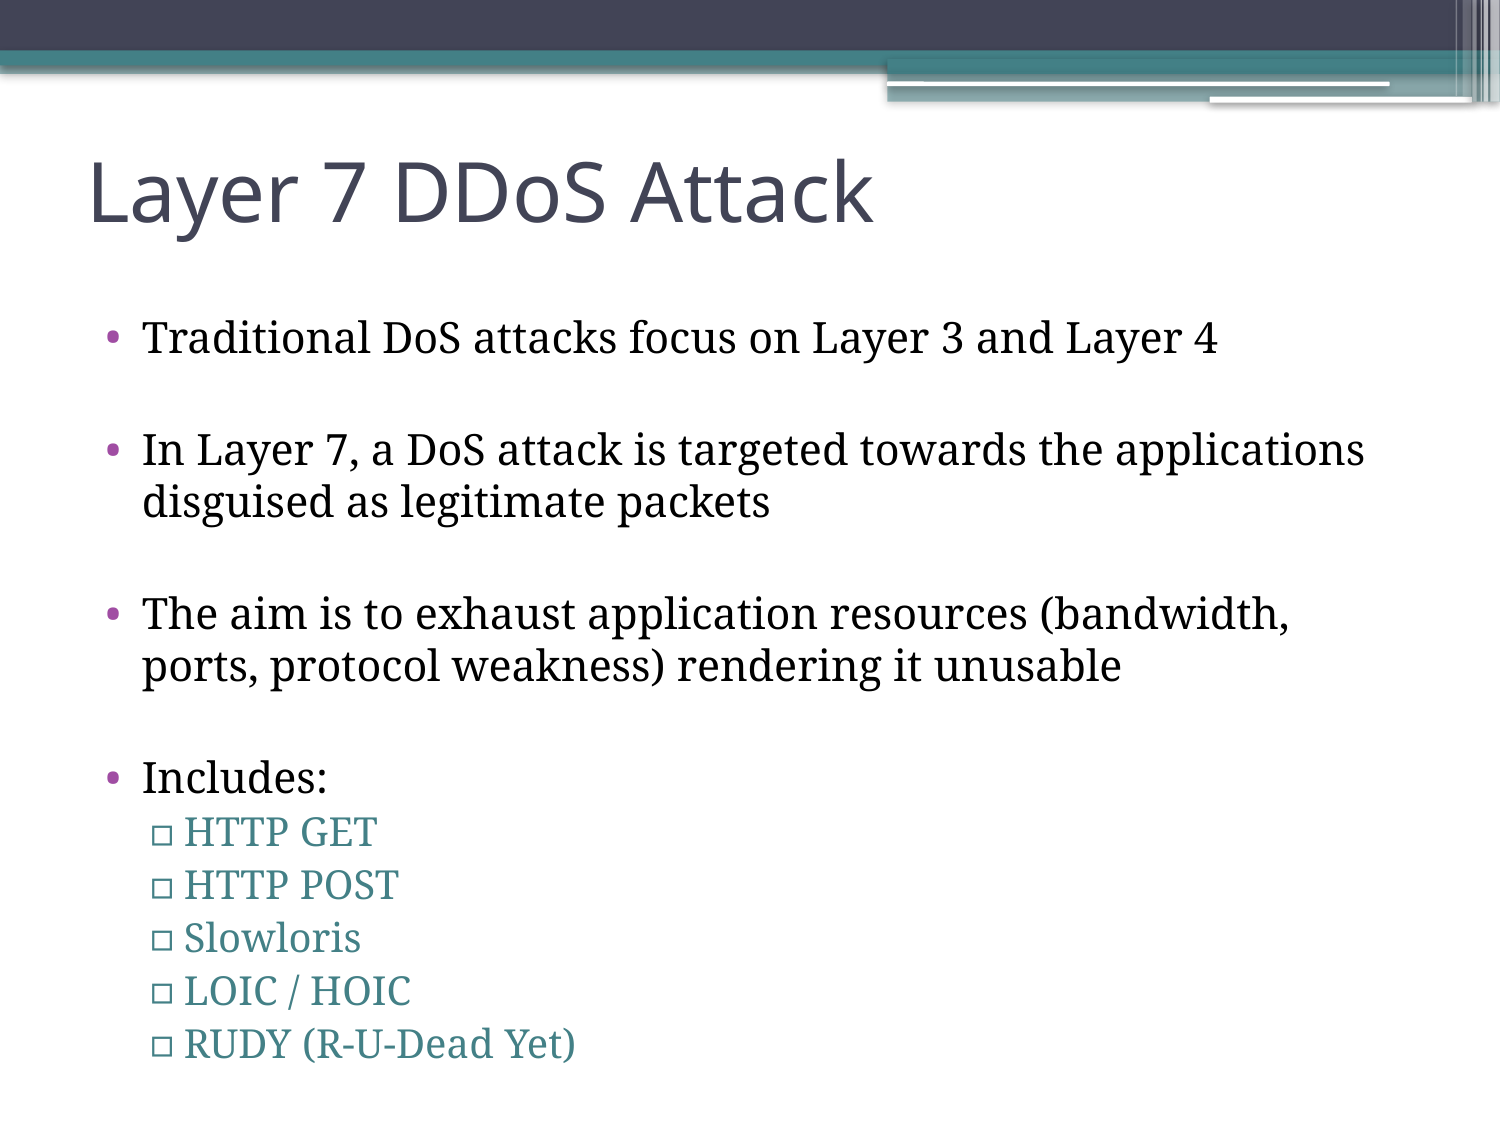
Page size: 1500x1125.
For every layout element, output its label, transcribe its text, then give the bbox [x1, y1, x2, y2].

title Layer 7 DDoS Attack [71, 101, 1422, 277]
list Traditional DoS attacks focus on Layer 3 and Layer 4 In Layer 7, a DoS attack is targeted towards the applications disguised as legitimate packets The aim is to exhaust application resources (bandwidth, ports, protocol weakness) rendering it unusable Includes: HTTP GET HTTP POST Slowloris LOIC / HOIC RUDY (R-U-Dead Yet) [75, 302, 1425, 1079]
